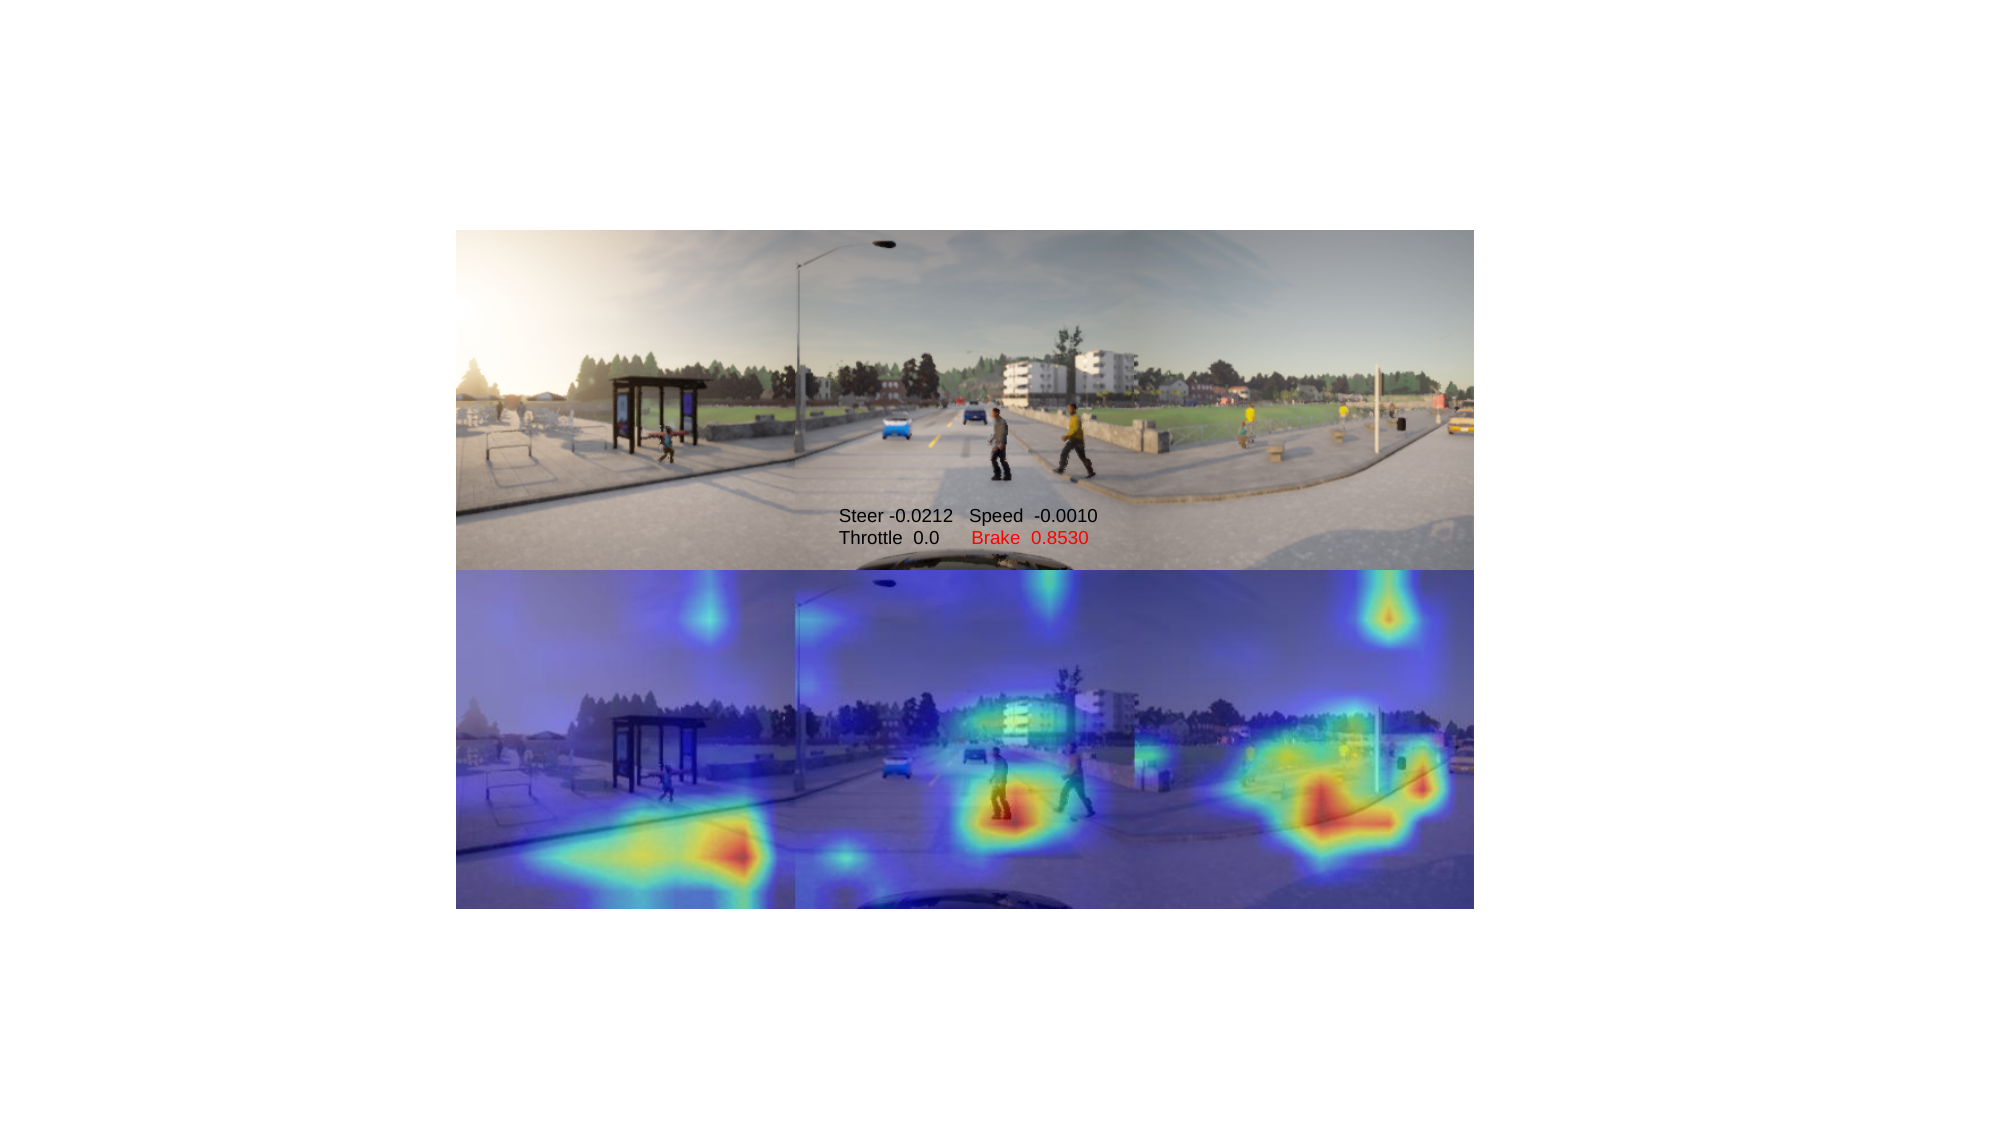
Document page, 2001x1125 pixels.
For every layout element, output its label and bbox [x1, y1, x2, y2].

picture [456, 230, 1475, 910]
